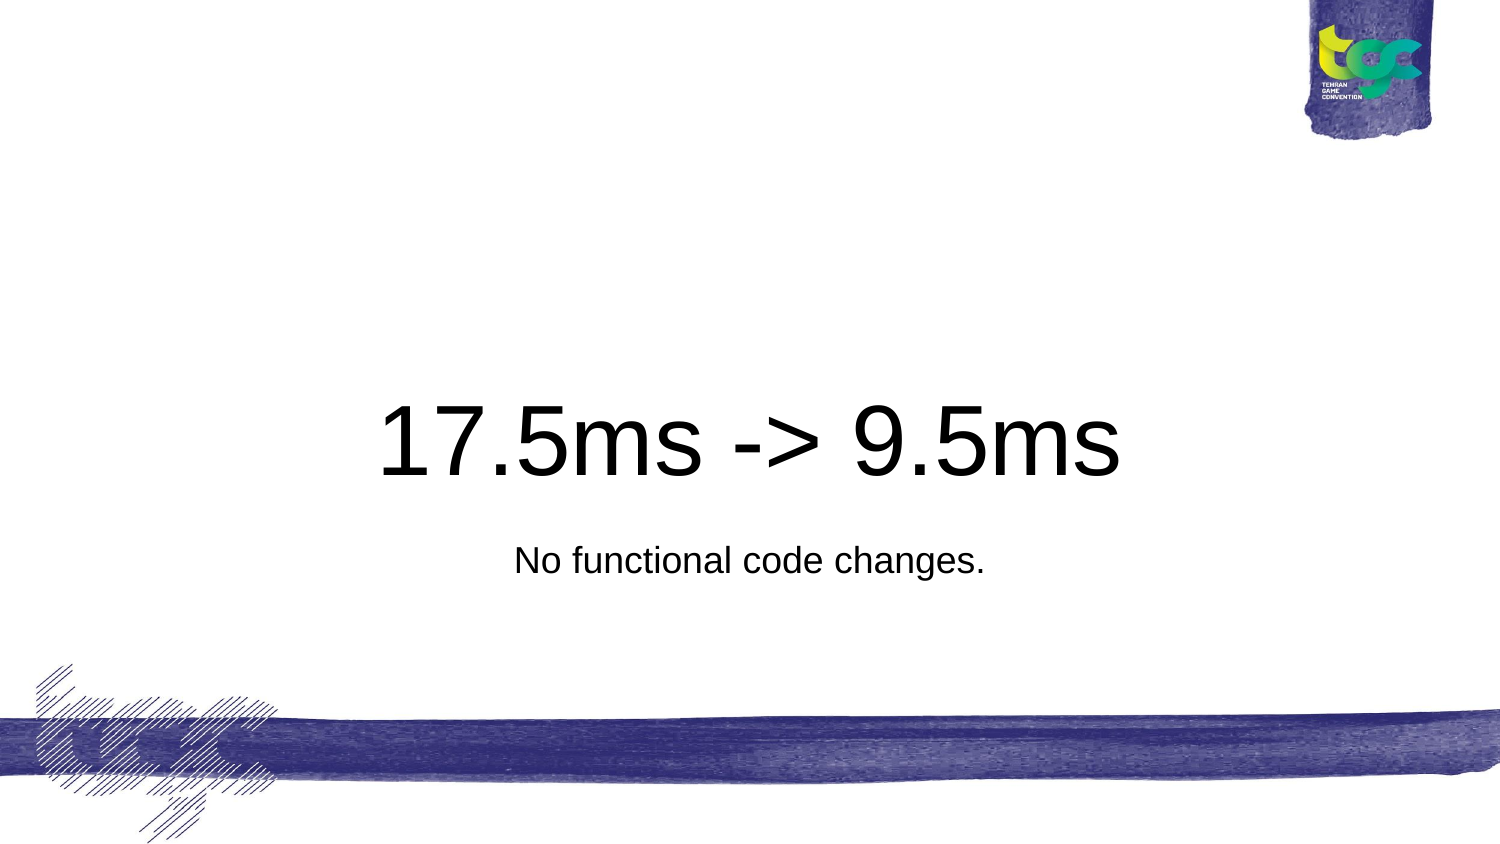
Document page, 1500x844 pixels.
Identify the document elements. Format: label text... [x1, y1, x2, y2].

list 17.5ms -> 9.5ms No functional code changes. [51, 189, 1449, 750]
picture [0, 0, 1500, 844]
